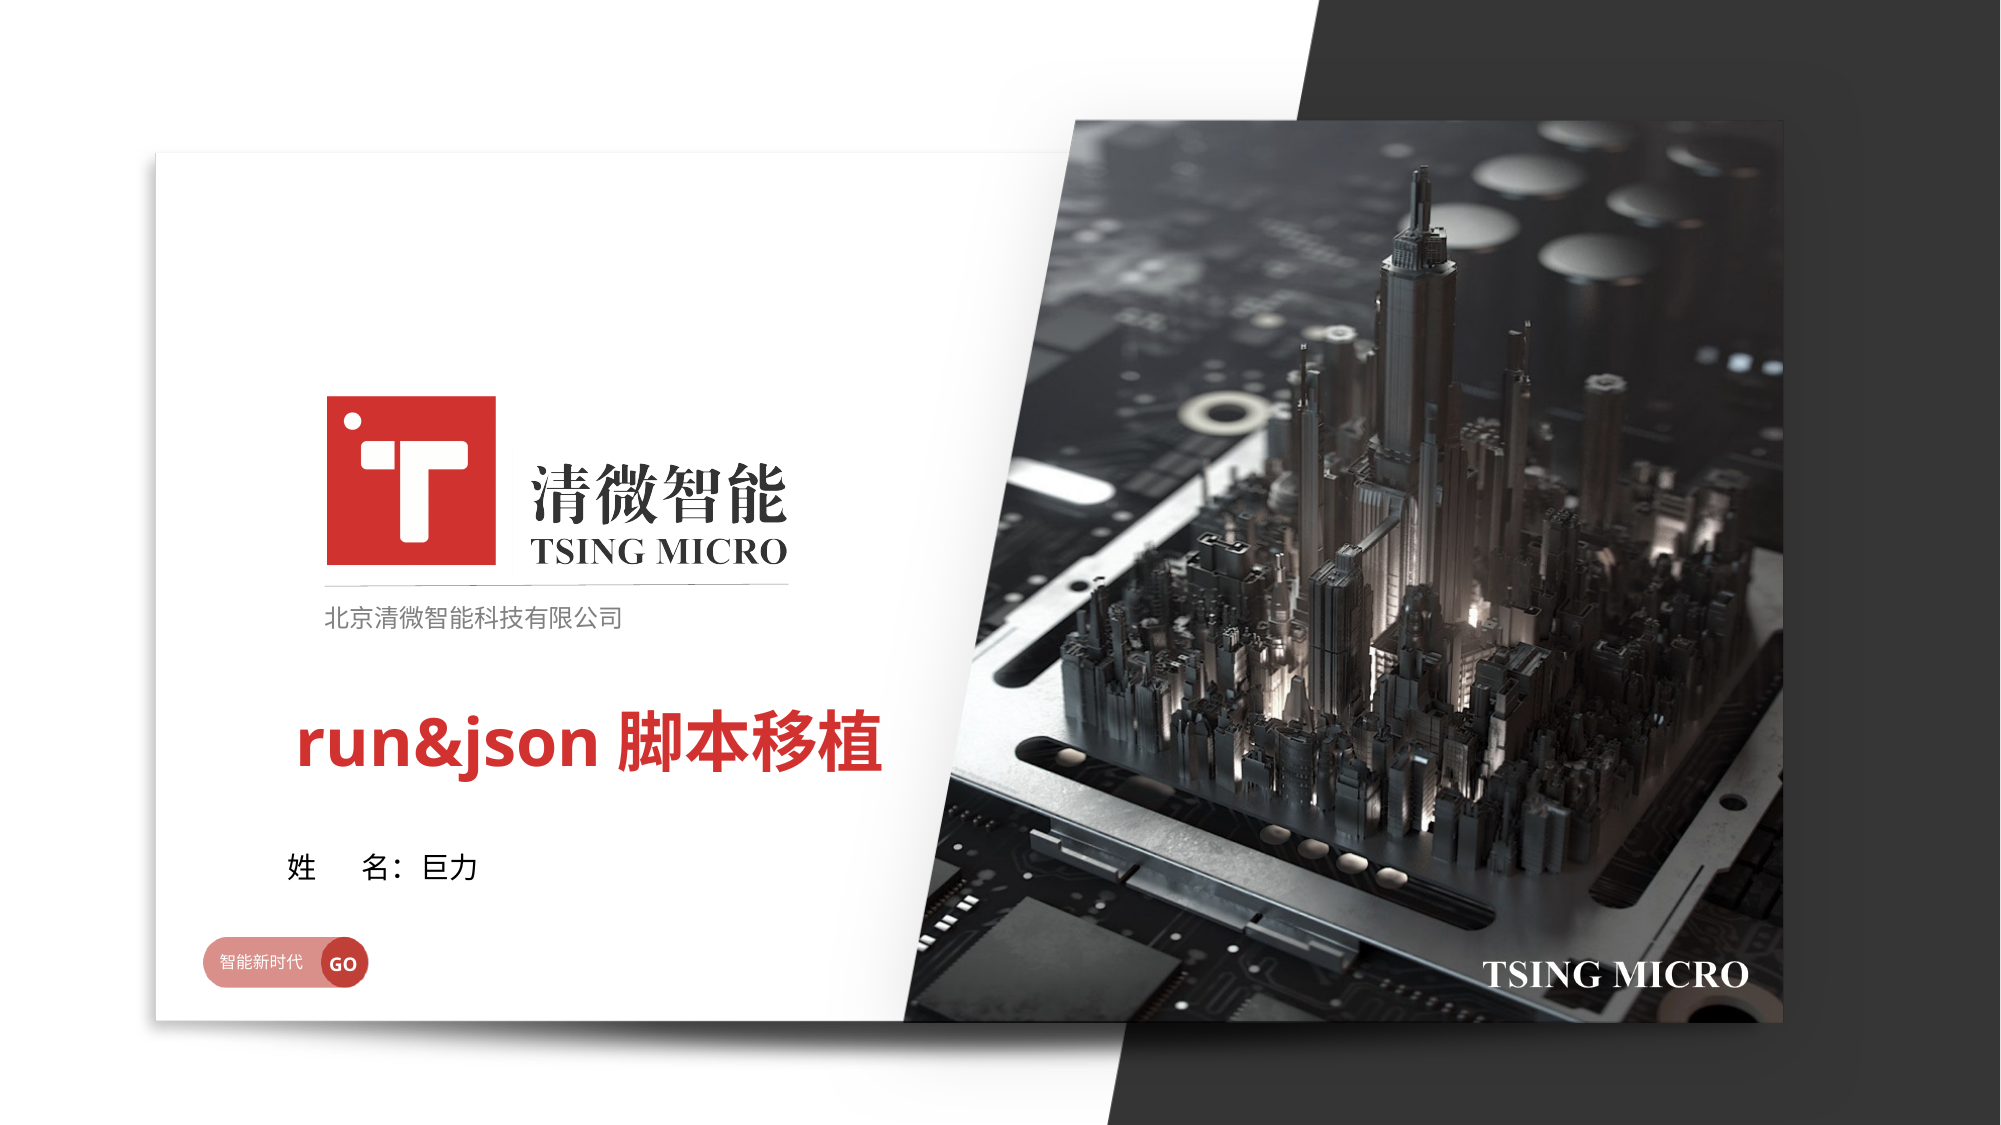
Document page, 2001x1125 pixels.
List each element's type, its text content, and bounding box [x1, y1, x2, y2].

picture [133, 0, 2001, 1125]
text_box run&json脚本移植 [254, 692, 926, 788]
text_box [202, 936, 379, 989]
text_box 姓 名：巨力 [272, 841, 532, 892]
